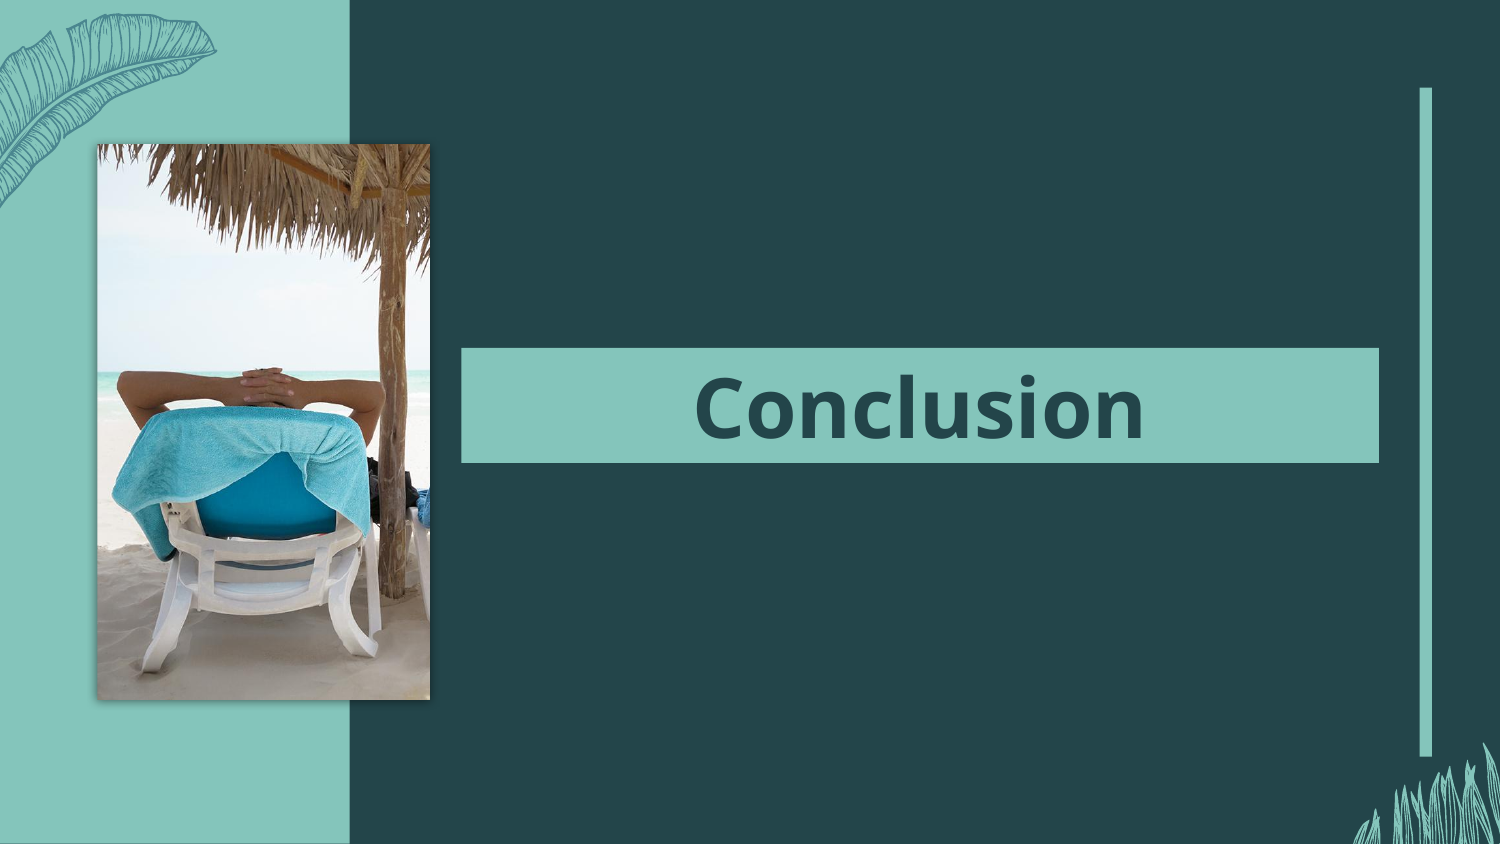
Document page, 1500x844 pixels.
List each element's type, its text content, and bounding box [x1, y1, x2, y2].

picture [96, 143, 431, 700]
title Conclusion [461, 347, 1379, 463]
